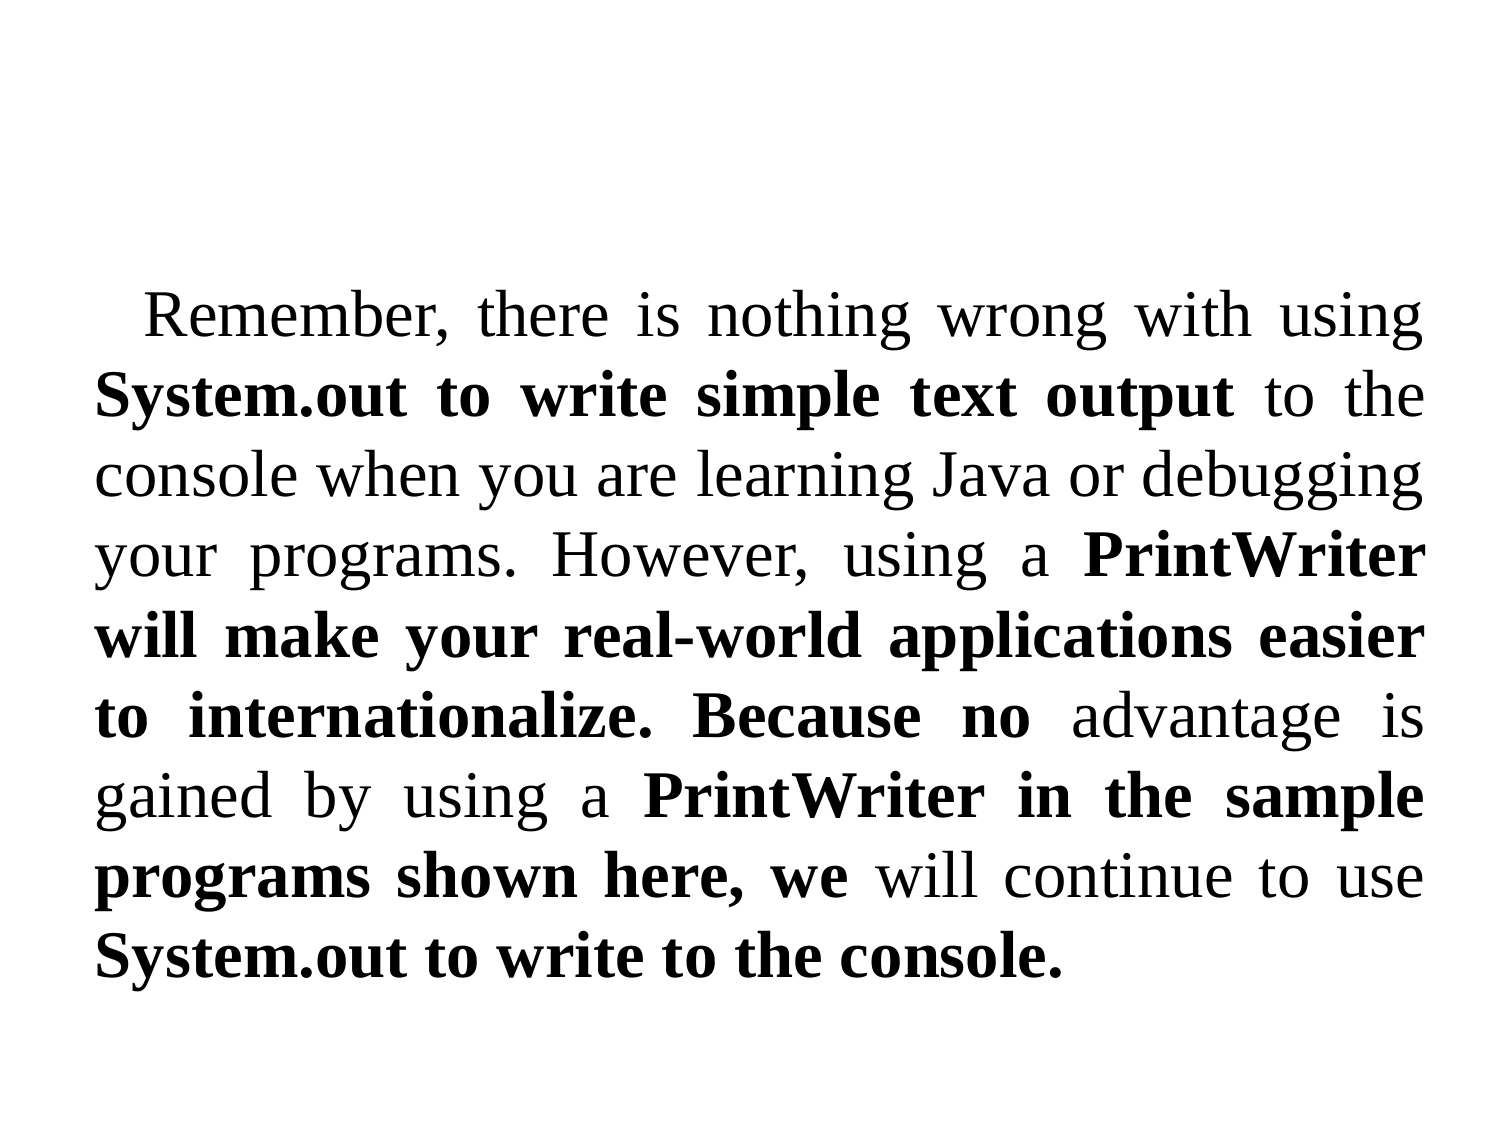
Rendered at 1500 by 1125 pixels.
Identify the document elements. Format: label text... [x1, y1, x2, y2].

list Remember, there is nothing wrong with using System.out to write simple text output to the console when you are learning Java or debugging your programs. However, using a PrintWriter will make your real-world applications easier to internationalize. Because no advantage is gained by using a PrintWriter in the sample programs shown here, we will continue to use System.out to write to the console. [23, 262, 1442, 1005]
